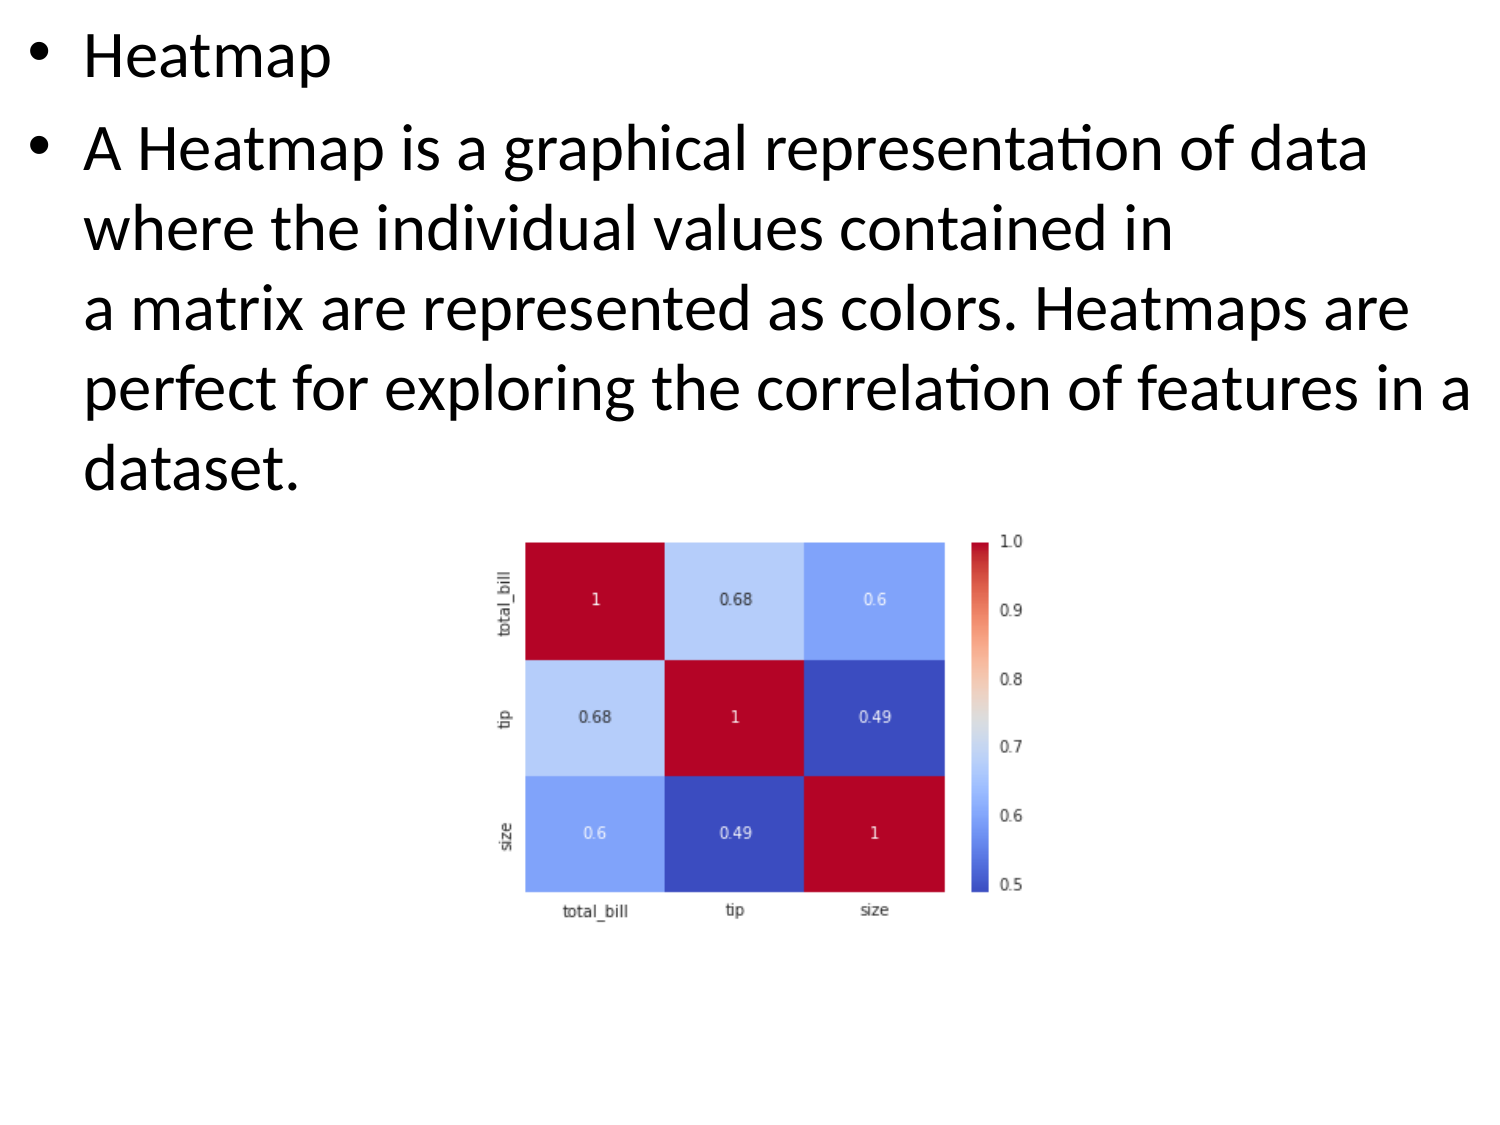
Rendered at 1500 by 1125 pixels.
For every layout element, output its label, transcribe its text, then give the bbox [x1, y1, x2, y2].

picture [462, 524, 1050, 941]
list Heatmap A Heatmap is a graphical representation of data where the individual values contained in a matrix are represented as colors. Heatmaps are perfect for exploring the correlation of features in a dataset. [12, 2, 1500, 746]
